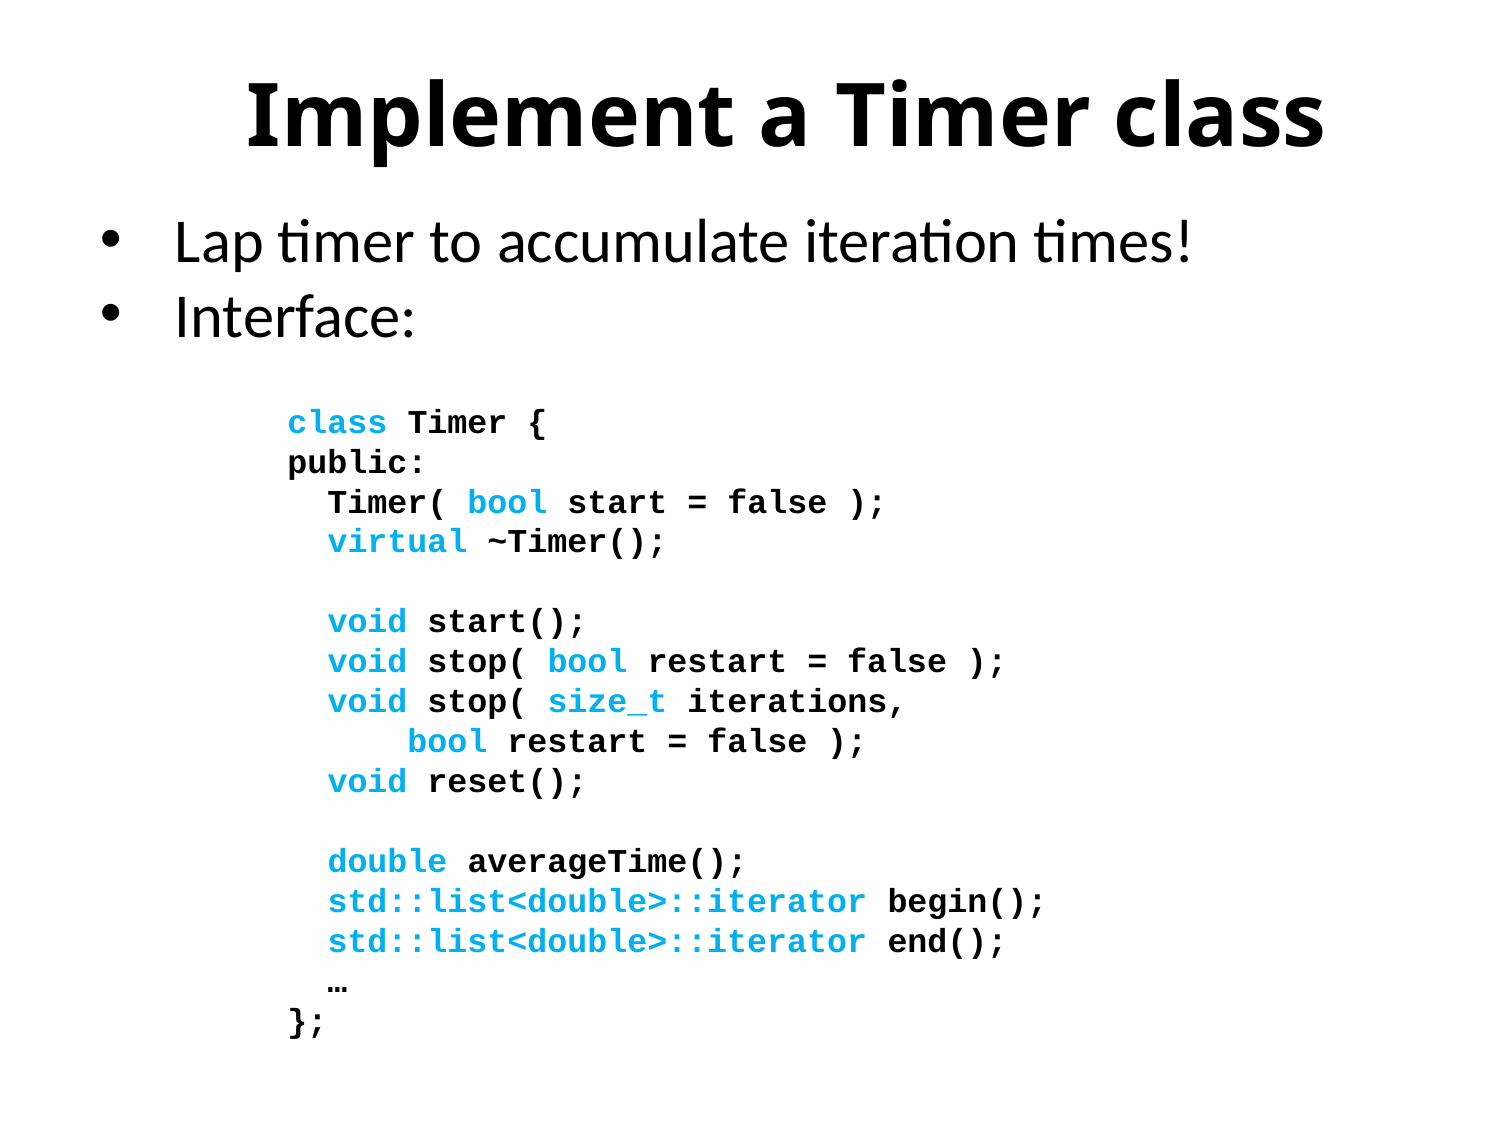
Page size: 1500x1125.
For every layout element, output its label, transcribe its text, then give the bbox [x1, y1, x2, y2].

text_box Lap timer to accumulate iteration times! Interface: [99, 200, 1450, 425]
text_box class Timer { public: Timer( bool start = false ); virtual ~Timer(); void start(); void stop( bool restart = false ); void stop( size_t iterations, bool restart = false ); void reset(); double averageTime(); std::list<double>::iterator begin(); std::list<double>::iterator end(); … }; [212, 399, 1050, 1039]
title Implement a Timer class [212, 62, 1363, 174]
